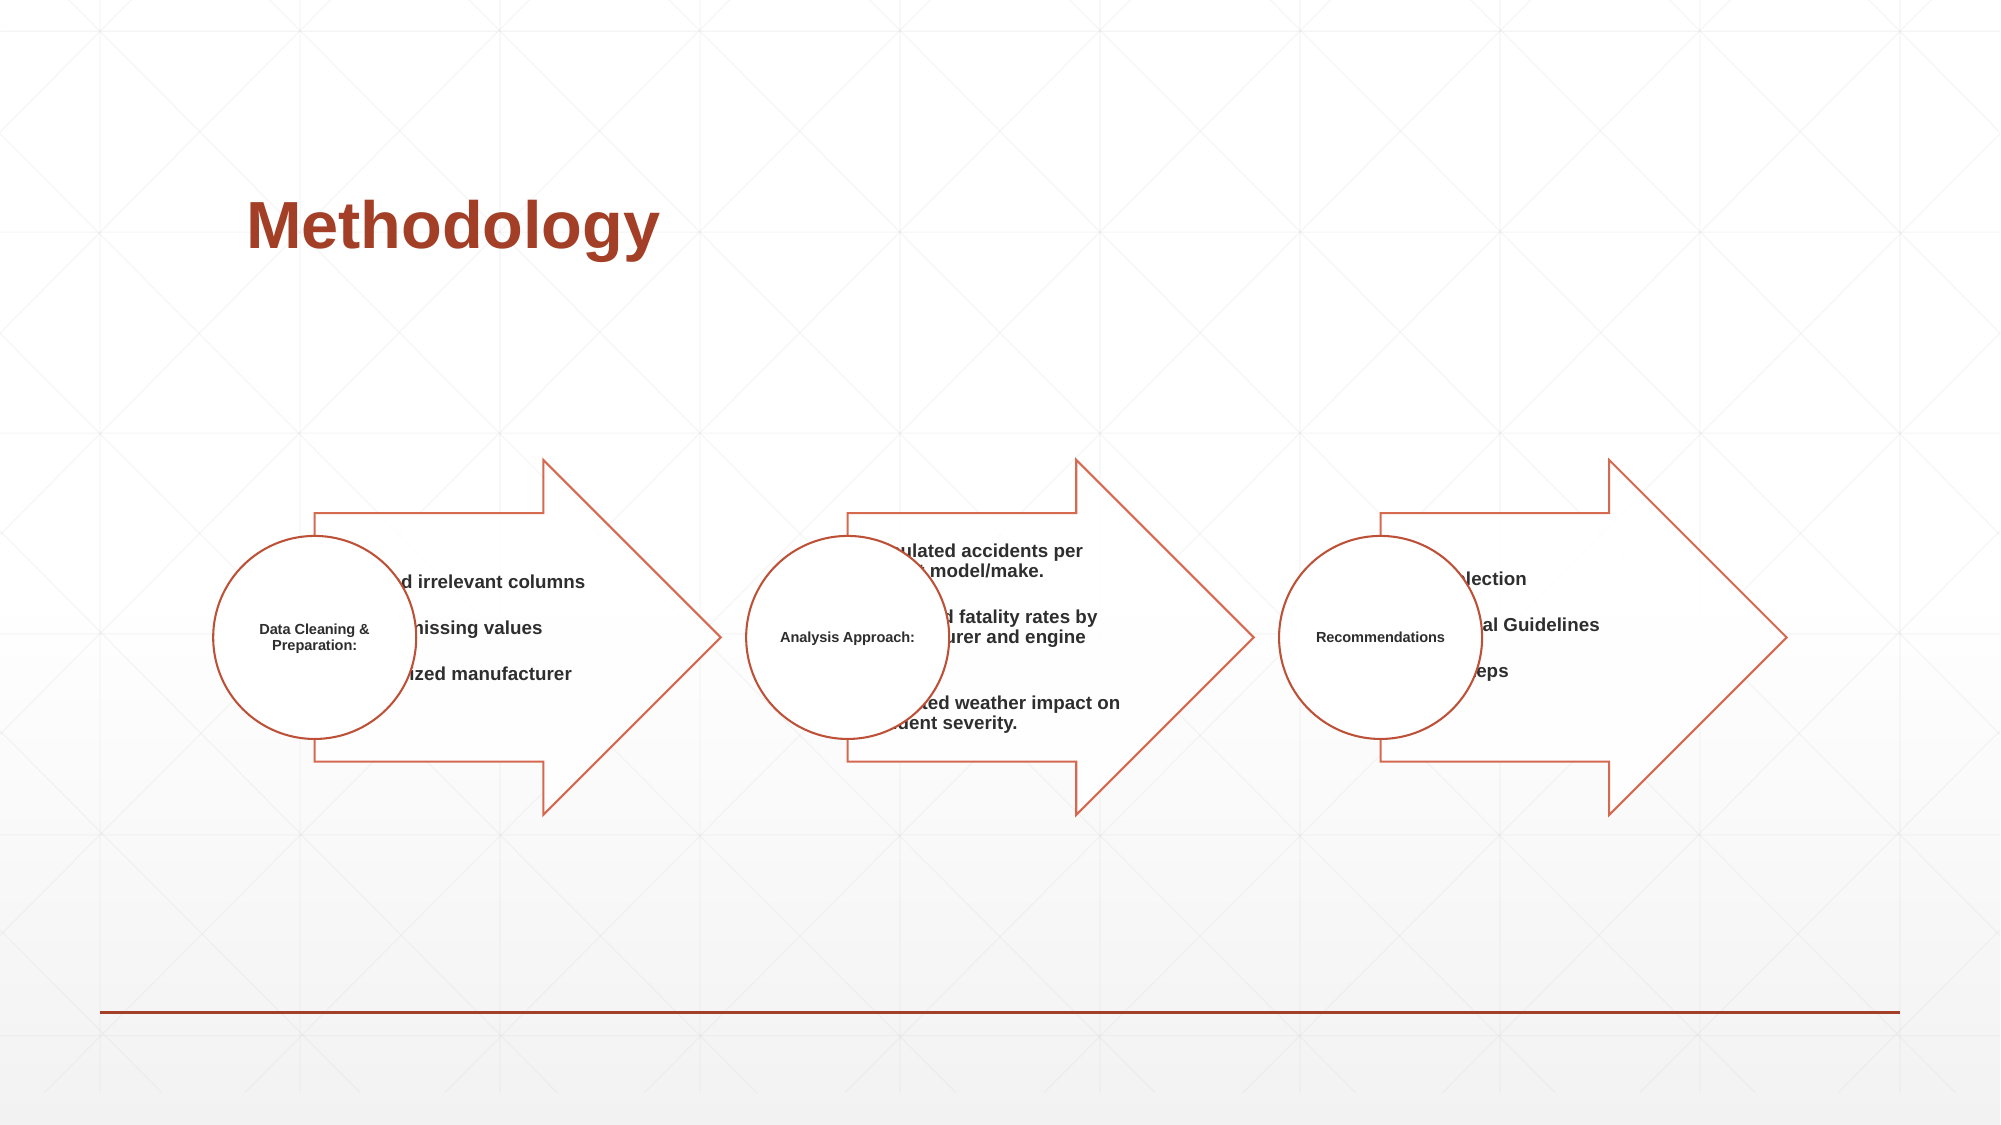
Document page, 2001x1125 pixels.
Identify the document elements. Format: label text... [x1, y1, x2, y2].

title Methodology [212, 82, 1788, 271]
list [212, 324, 1788, 950]
